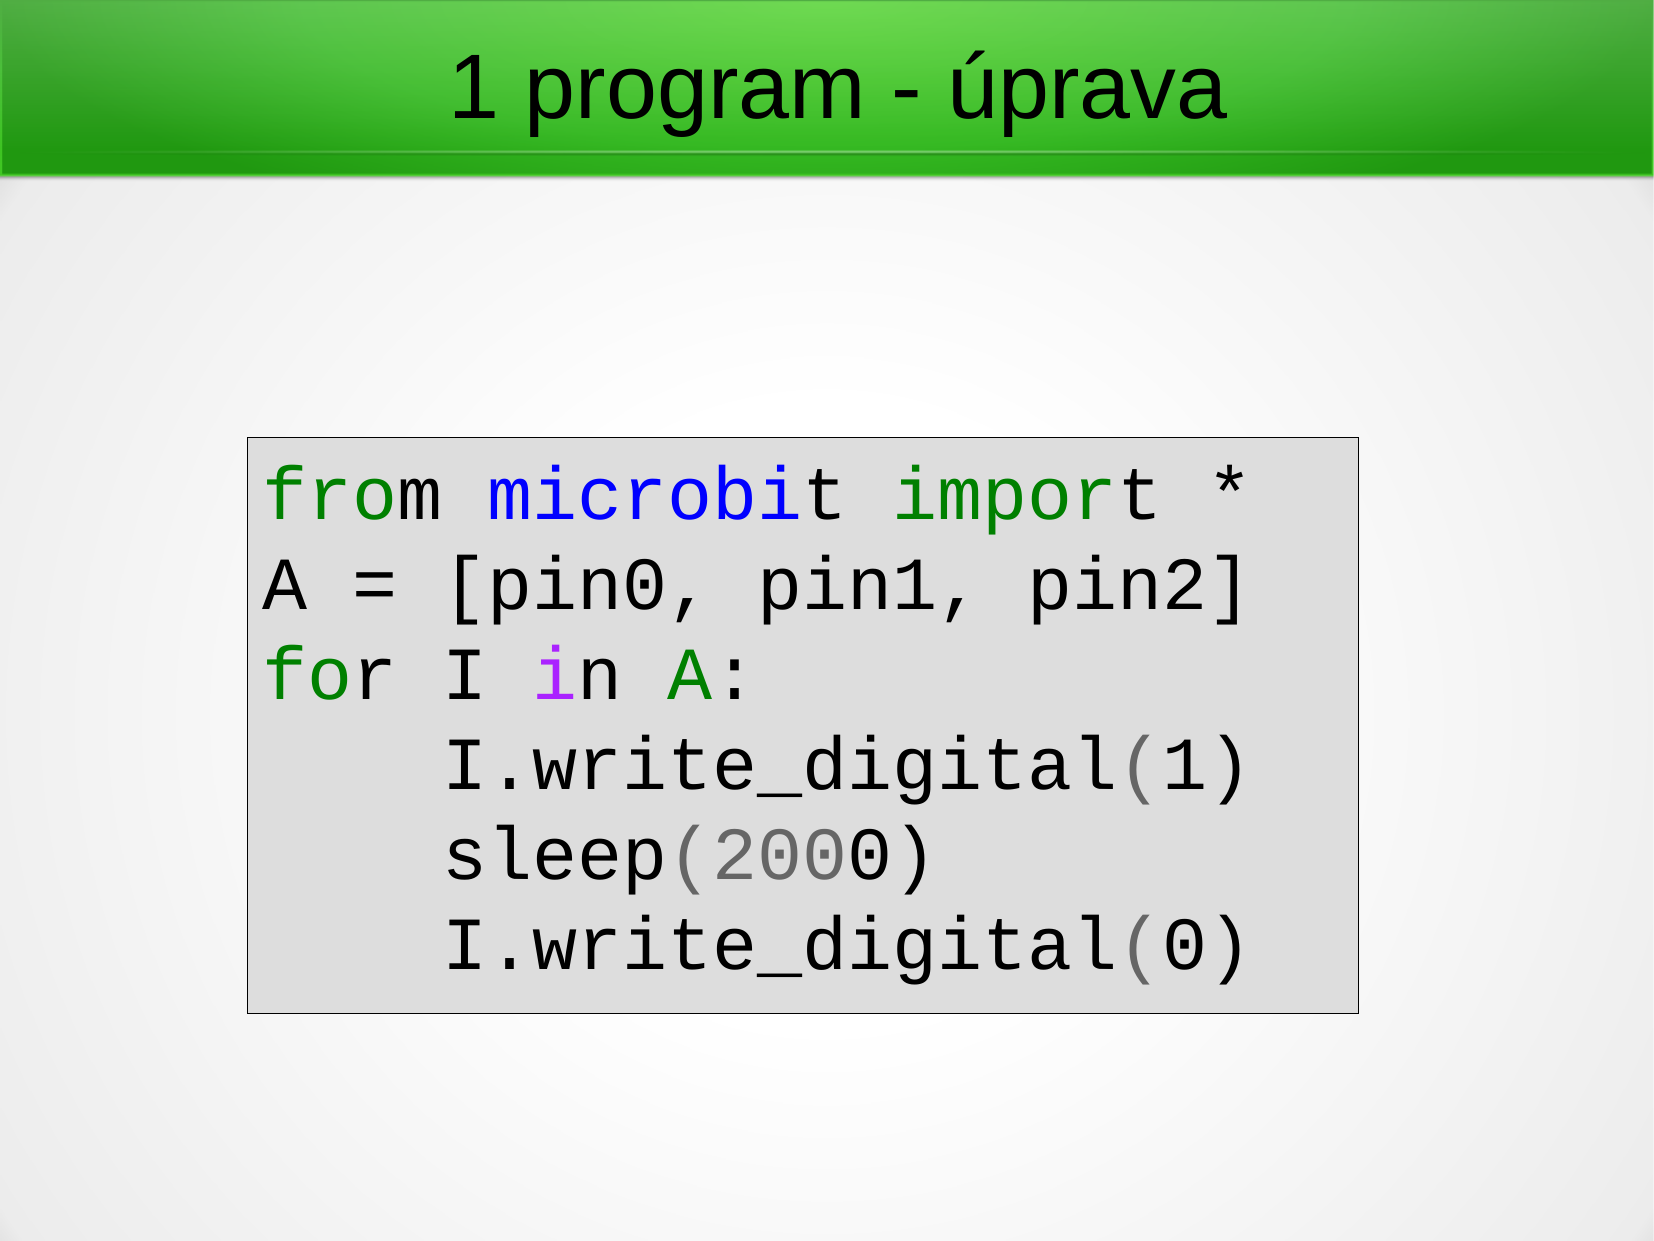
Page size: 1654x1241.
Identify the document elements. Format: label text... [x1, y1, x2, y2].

picture [0, 0, 1654, 1241]
text_box [94, 237, 1635, 1241]
text_box ﻿from microbit import * A = [pin0, pin1, pin2] for I in A: I.write_digital(1) sleep(2000) I.write_digital(0) [247, 437, 1359, 1014]
text_box 1 program - úprava [94, 11, 1583, 153]
